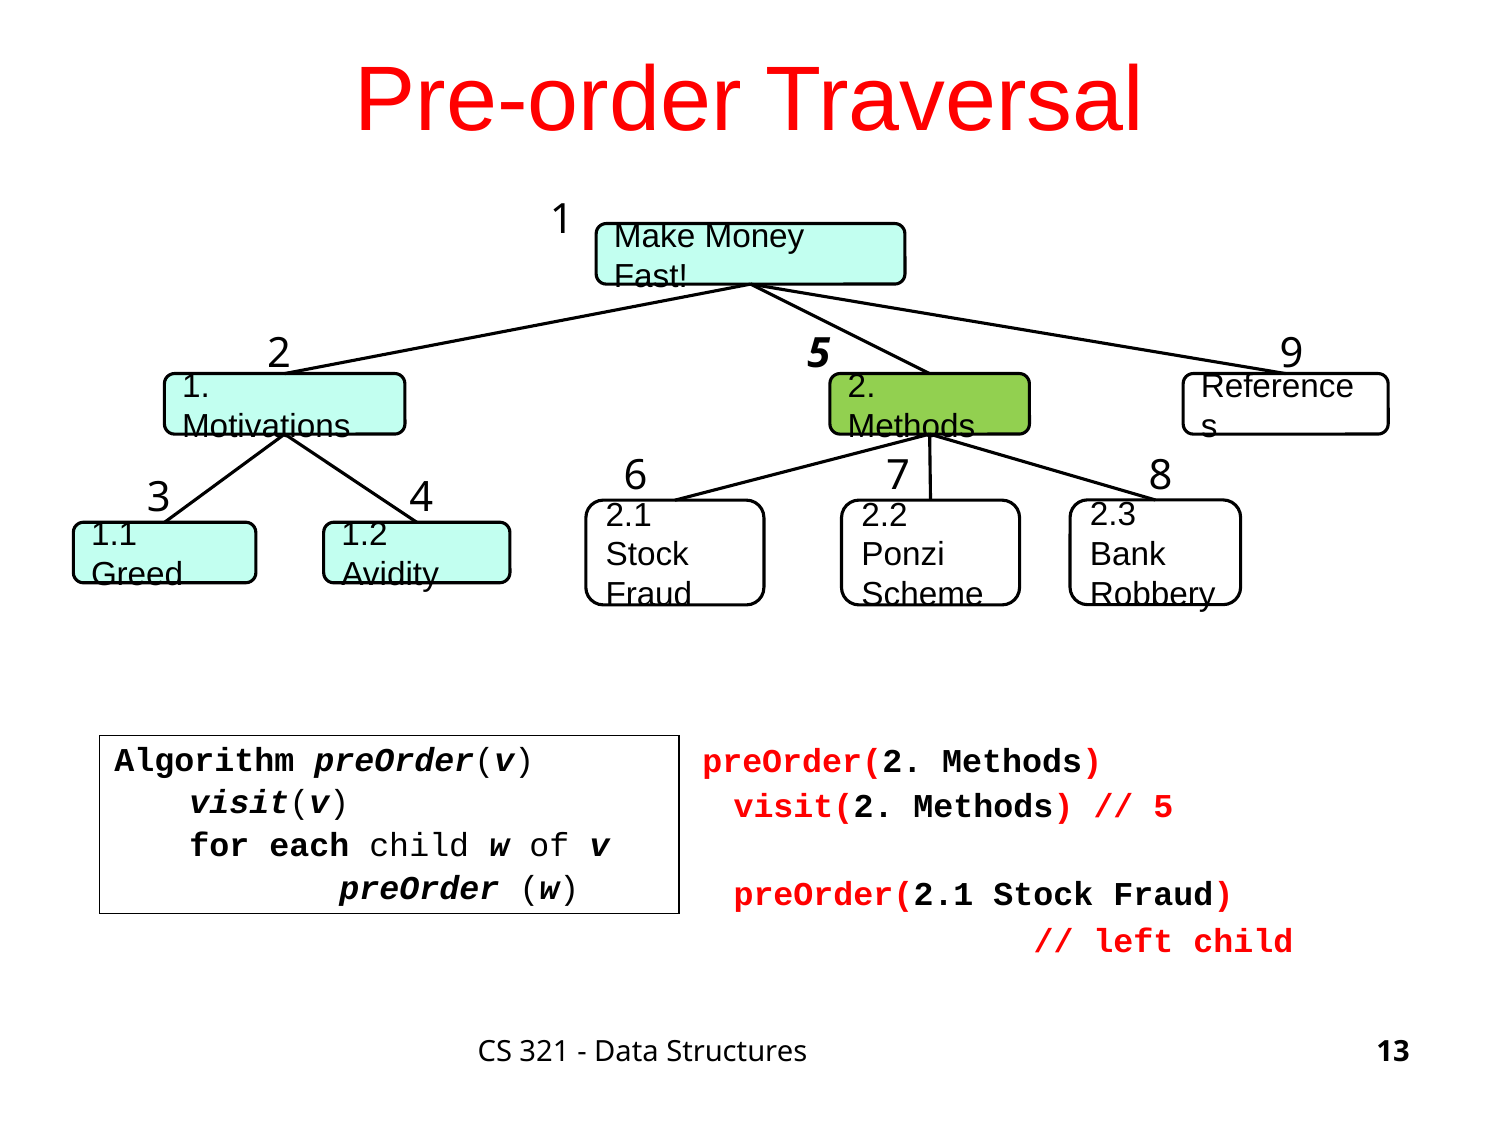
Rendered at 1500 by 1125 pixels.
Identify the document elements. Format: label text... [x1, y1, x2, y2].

text_box preOrder(2.1 Stock Fraud) // left child [718, 864, 1433, 966]
footer CS 321 - Data Structures [462, 1024, 1038, 1101]
text_box visit(2. Methods) // 5 [718, 777, 1369, 832]
text_box preOrder(2. Methods) [687, 731, 1250, 787]
slide_number 13 [1112, 1024, 1426, 1101]
title Pre-order Traversal [112, 0, 1388, 185]
text_box Algorithm preOrder(v) visit(v) for each child w of v preOrder (w) [99, 735, 680, 914]
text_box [72, 184, 1387, 607]
